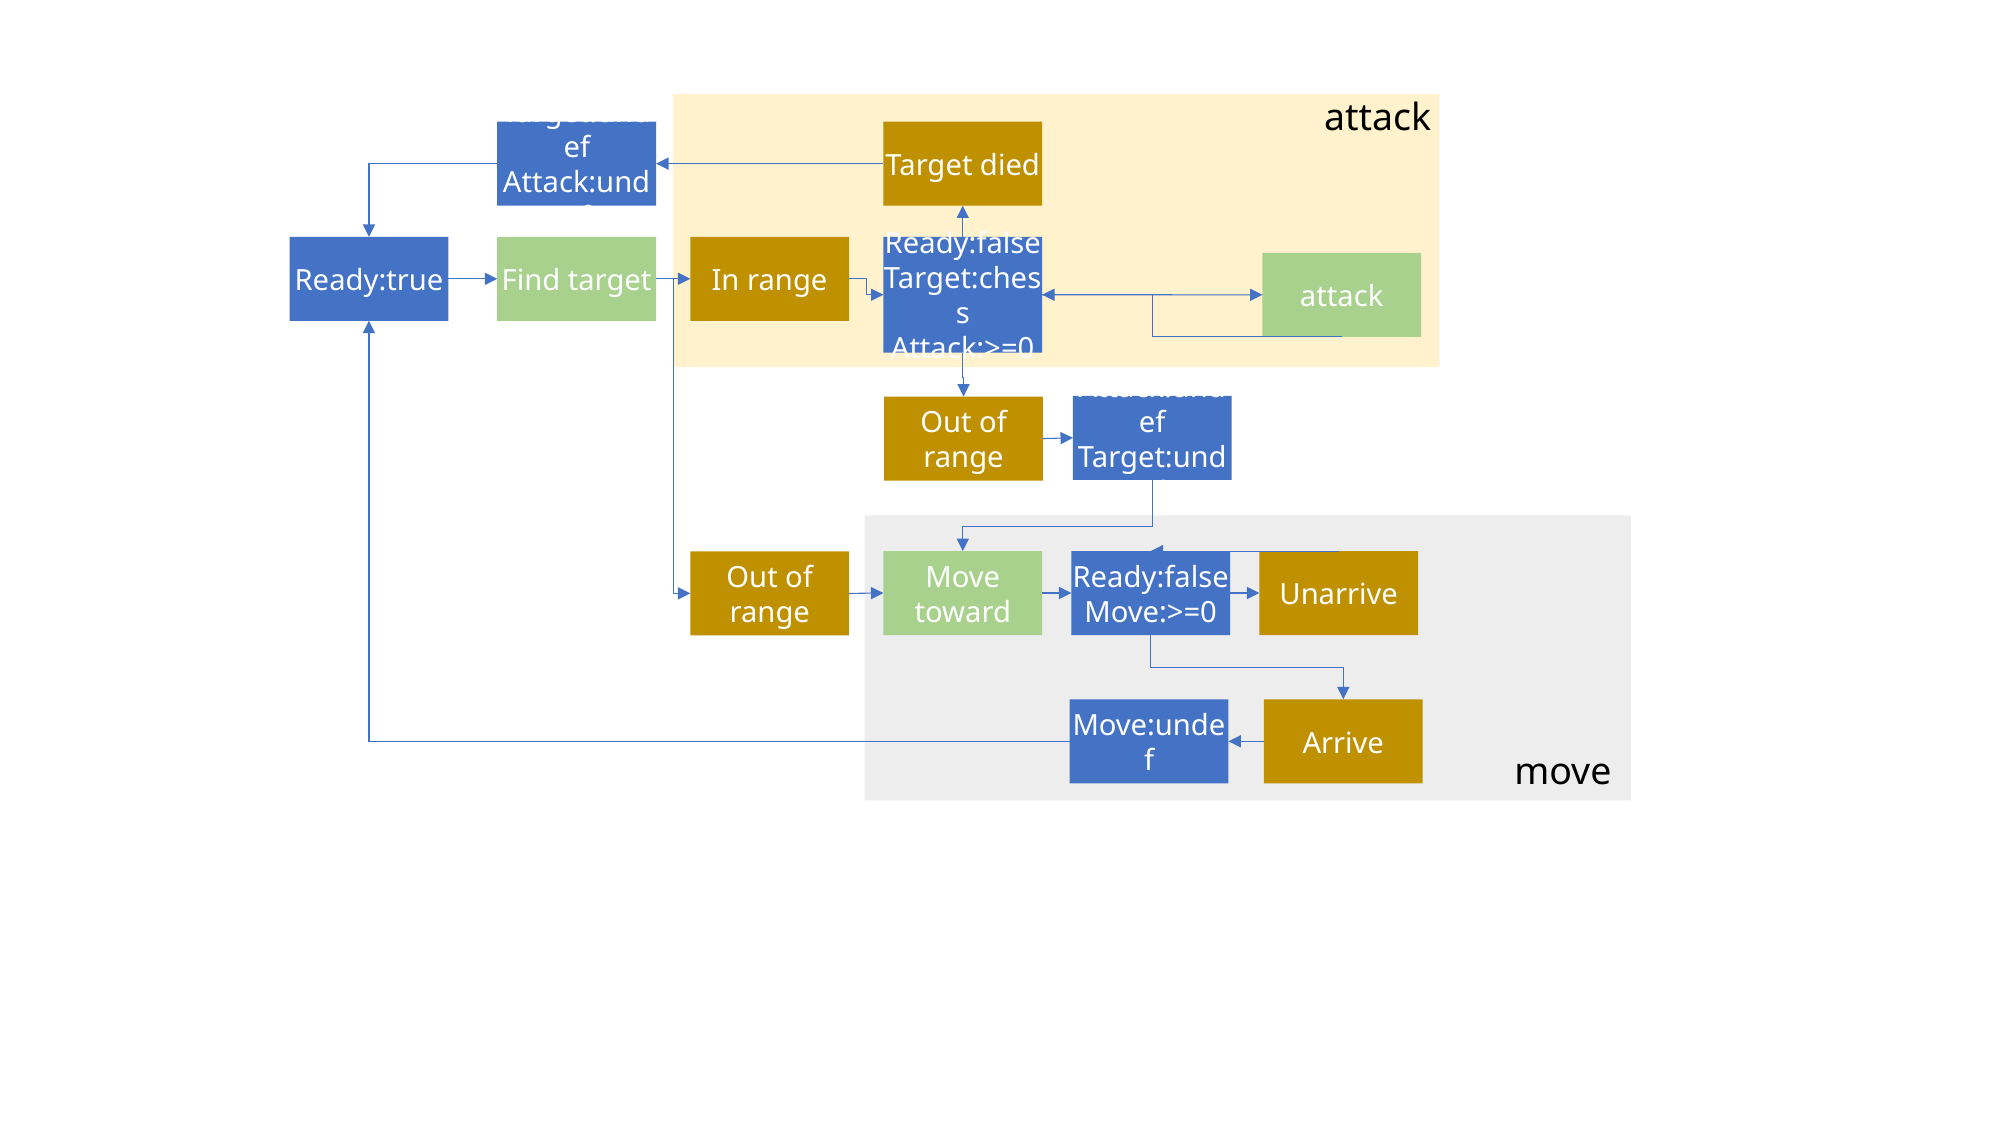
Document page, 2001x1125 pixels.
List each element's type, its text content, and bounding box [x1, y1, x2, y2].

text_box Find target [496, 236, 657, 320]
text_box Ready:true [289, 236, 449, 322]
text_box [849, 278, 884, 295]
text_box In range [689, 236, 850, 320]
text_box [864, 514, 1632, 801]
text_box move [1499, 739, 1627, 800]
text_box Arrive [1263, 698, 1424, 784]
text_box Move:undef [1069, 698, 1229, 784]
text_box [656, 278, 691, 320]
text_box Attack:undef Target:undef [1072, 395, 1233, 481]
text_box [1070, 420, 1094, 611]
text_box Unarrive [1258, 550, 1419, 636]
text_box attack [1261, 252, 1422, 338]
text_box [1171, 165, 1214, 466]
text_box Target:undef Attack:undef [496, 121, 657, 207]
text_box Ready:false Move:>=0 [1070, 550, 1231, 636]
text_box [672, 93, 1440, 368]
text_box attack [1309, 85, 1446, 146]
text_box Target died [882, 121, 1043, 207]
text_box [368, 163, 498, 237]
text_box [1214, 570, 1280, 764]
text_box Ready:false Target:chess Attack:>=0 [882, 236, 1043, 320]
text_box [368, 320, 1070, 742]
